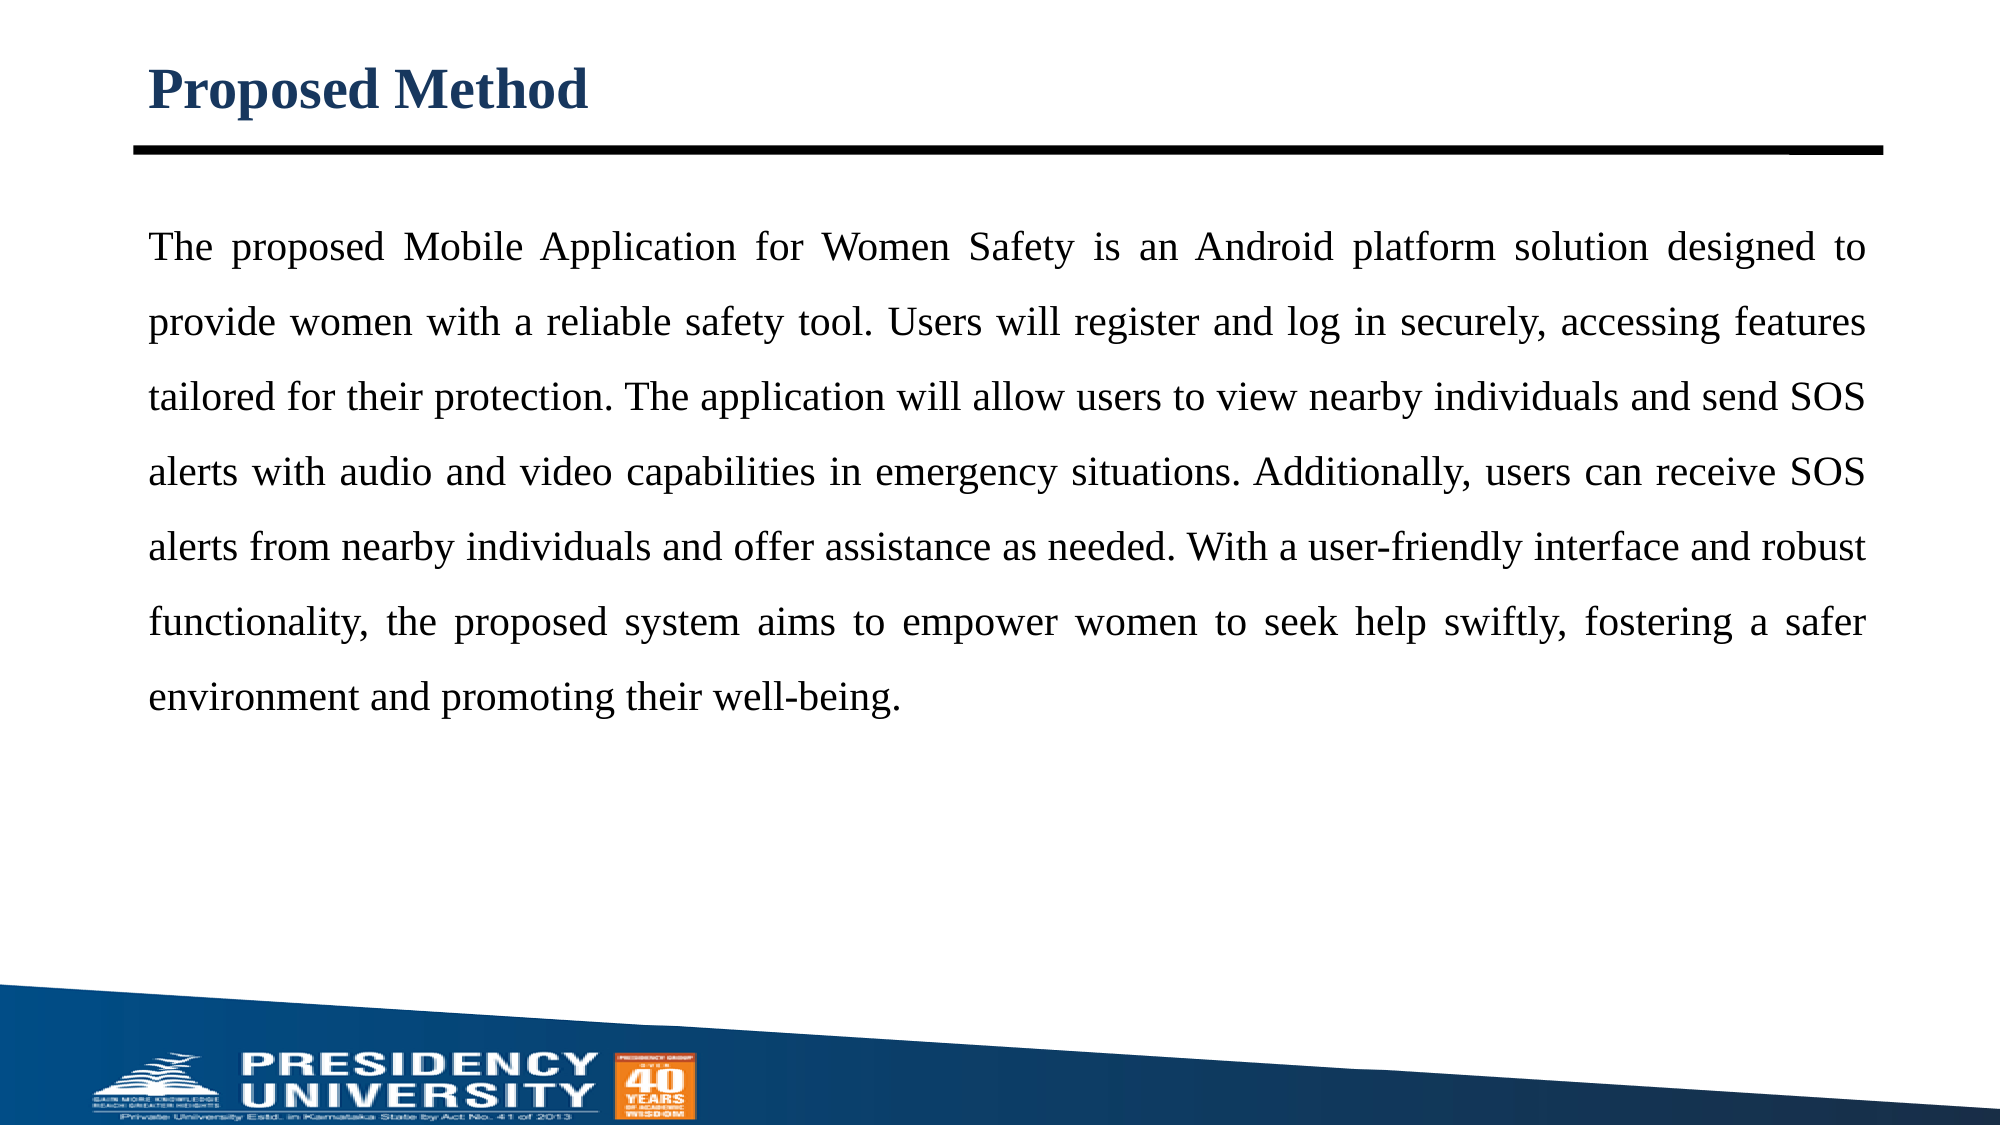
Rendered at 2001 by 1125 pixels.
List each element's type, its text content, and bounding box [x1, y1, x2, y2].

list The proposed Mobile Application for Women Safety is an Android platform solution designed to provide women with a reliable safety tool. Users will register and log in securely, accessing features tailored for their protection. The application will allow users to view nearby individuals and send SOS alerts with audio and video capabilities in emergency situations. Additionally, users can receive SOS alerts from nearby individuals and offer assistance as needed. With a user-friendly interface and robust functionality, the proposed system aims to empower women to seek help swiftly, fostering a safer environment and promoting their well-being. [133, 185, 1884, 999]
picture [0, 982, 2000, 1125]
title Proposed Method [133, 45, 1884, 125]
